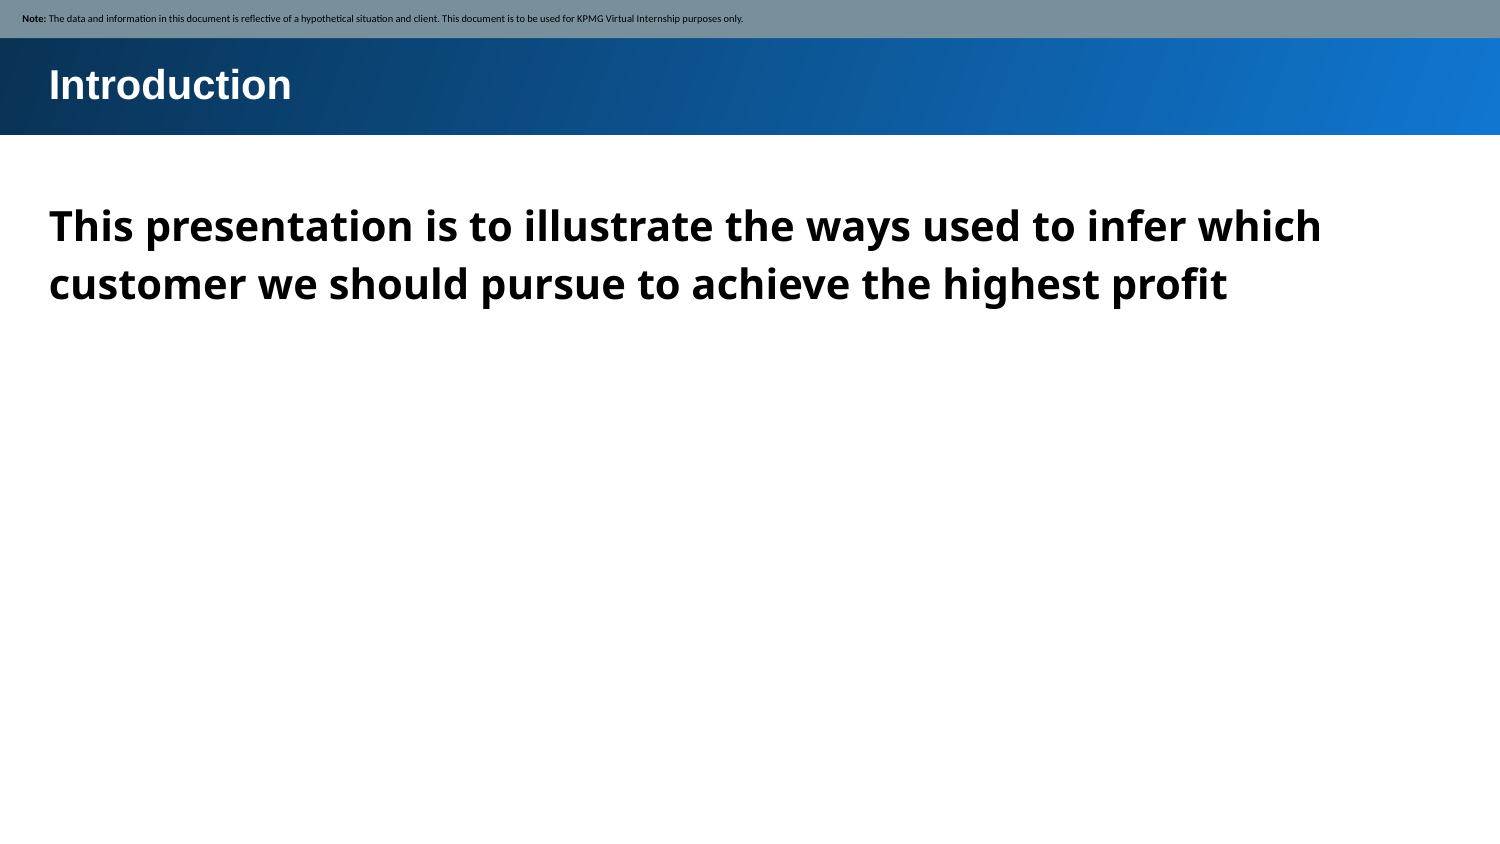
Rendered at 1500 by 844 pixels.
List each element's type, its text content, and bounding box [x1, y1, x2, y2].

text_box Introduction [33, 43, 1439, 124]
text_box This presentation is to illustrate the ways used to infer which customer we should pursue to achieve the highest profit [33, 177, 1439, 323]
text_box Note: The data and information in this document is reflective of a hypothetical situation and client. This document is to be used for KPMG Virtual Internship purposes only. [0, 0, 1500, 39]
text_box [0, 39, 1500, 135]
